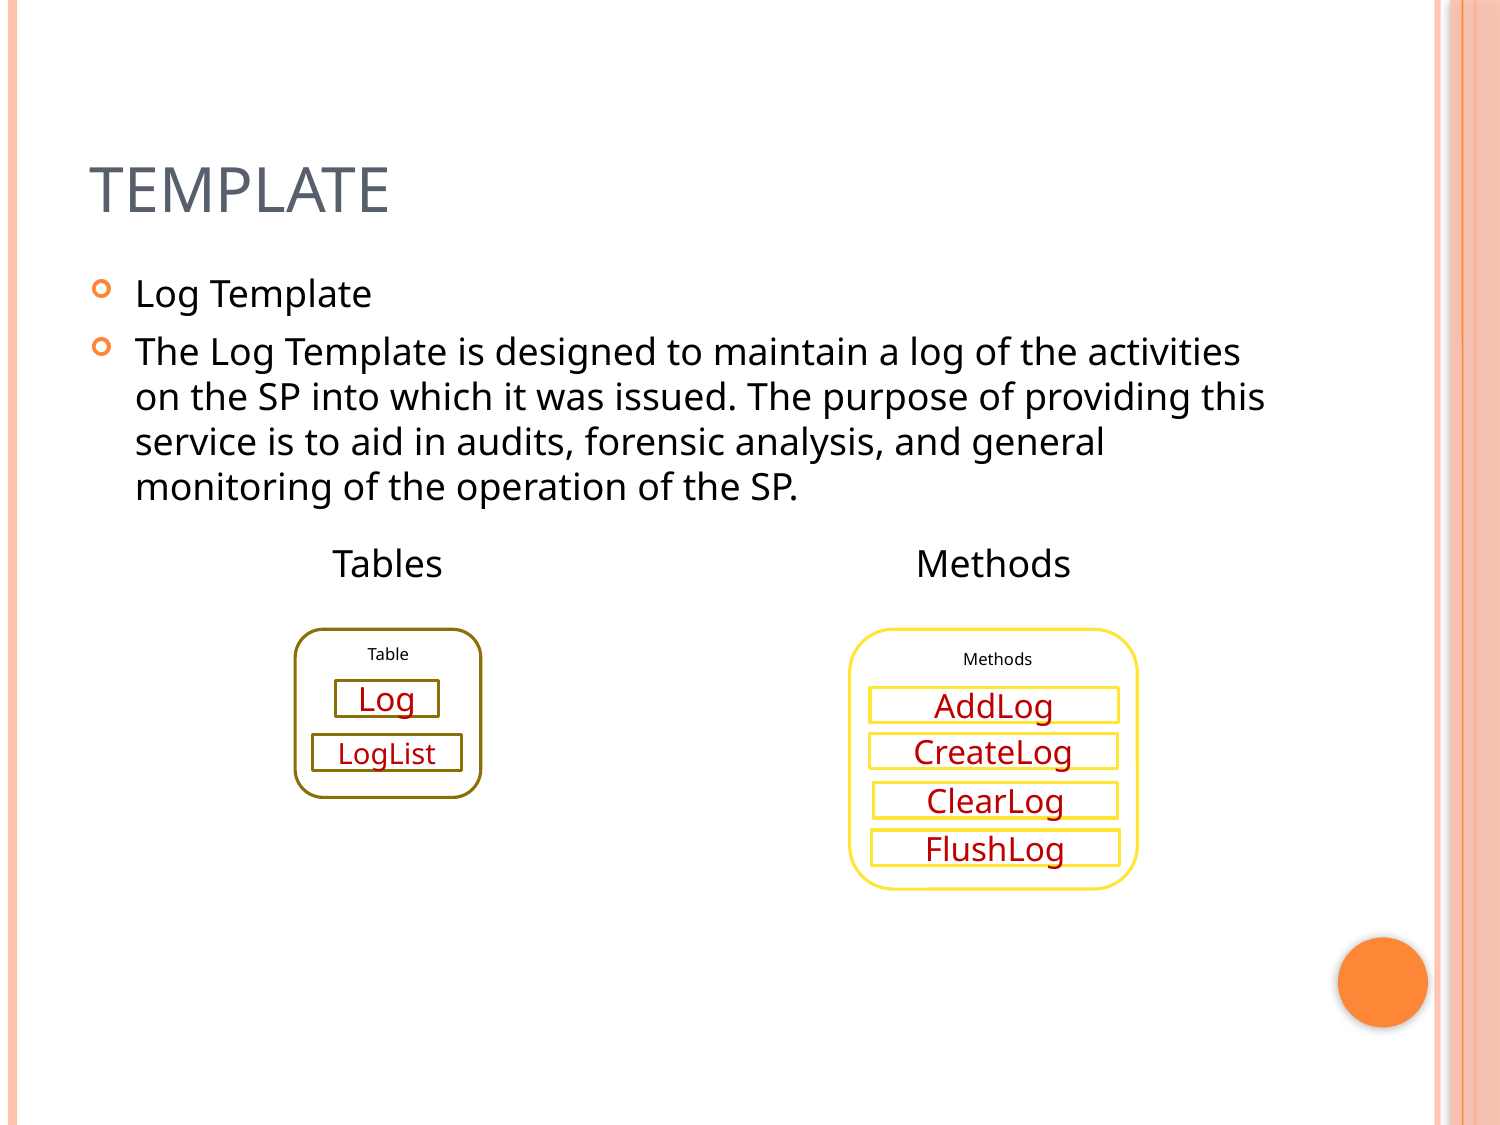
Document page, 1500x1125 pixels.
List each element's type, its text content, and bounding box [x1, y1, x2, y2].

list Log Template The Log Template is designed to maintain a log of the activities on the SP into which it was issued. The purpose of providing this service is to aid in audits, forensic analysis, and general monitoring of the operation of the SP. [75, 262, 1300, 1062]
text_box Methods [900, 533, 1087, 593]
text_box Tables [317, 533, 459, 593]
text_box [294, 628, 482, 798]
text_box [849, 628, 1138, 890]
title Template [75, 45, 1300, 233]
